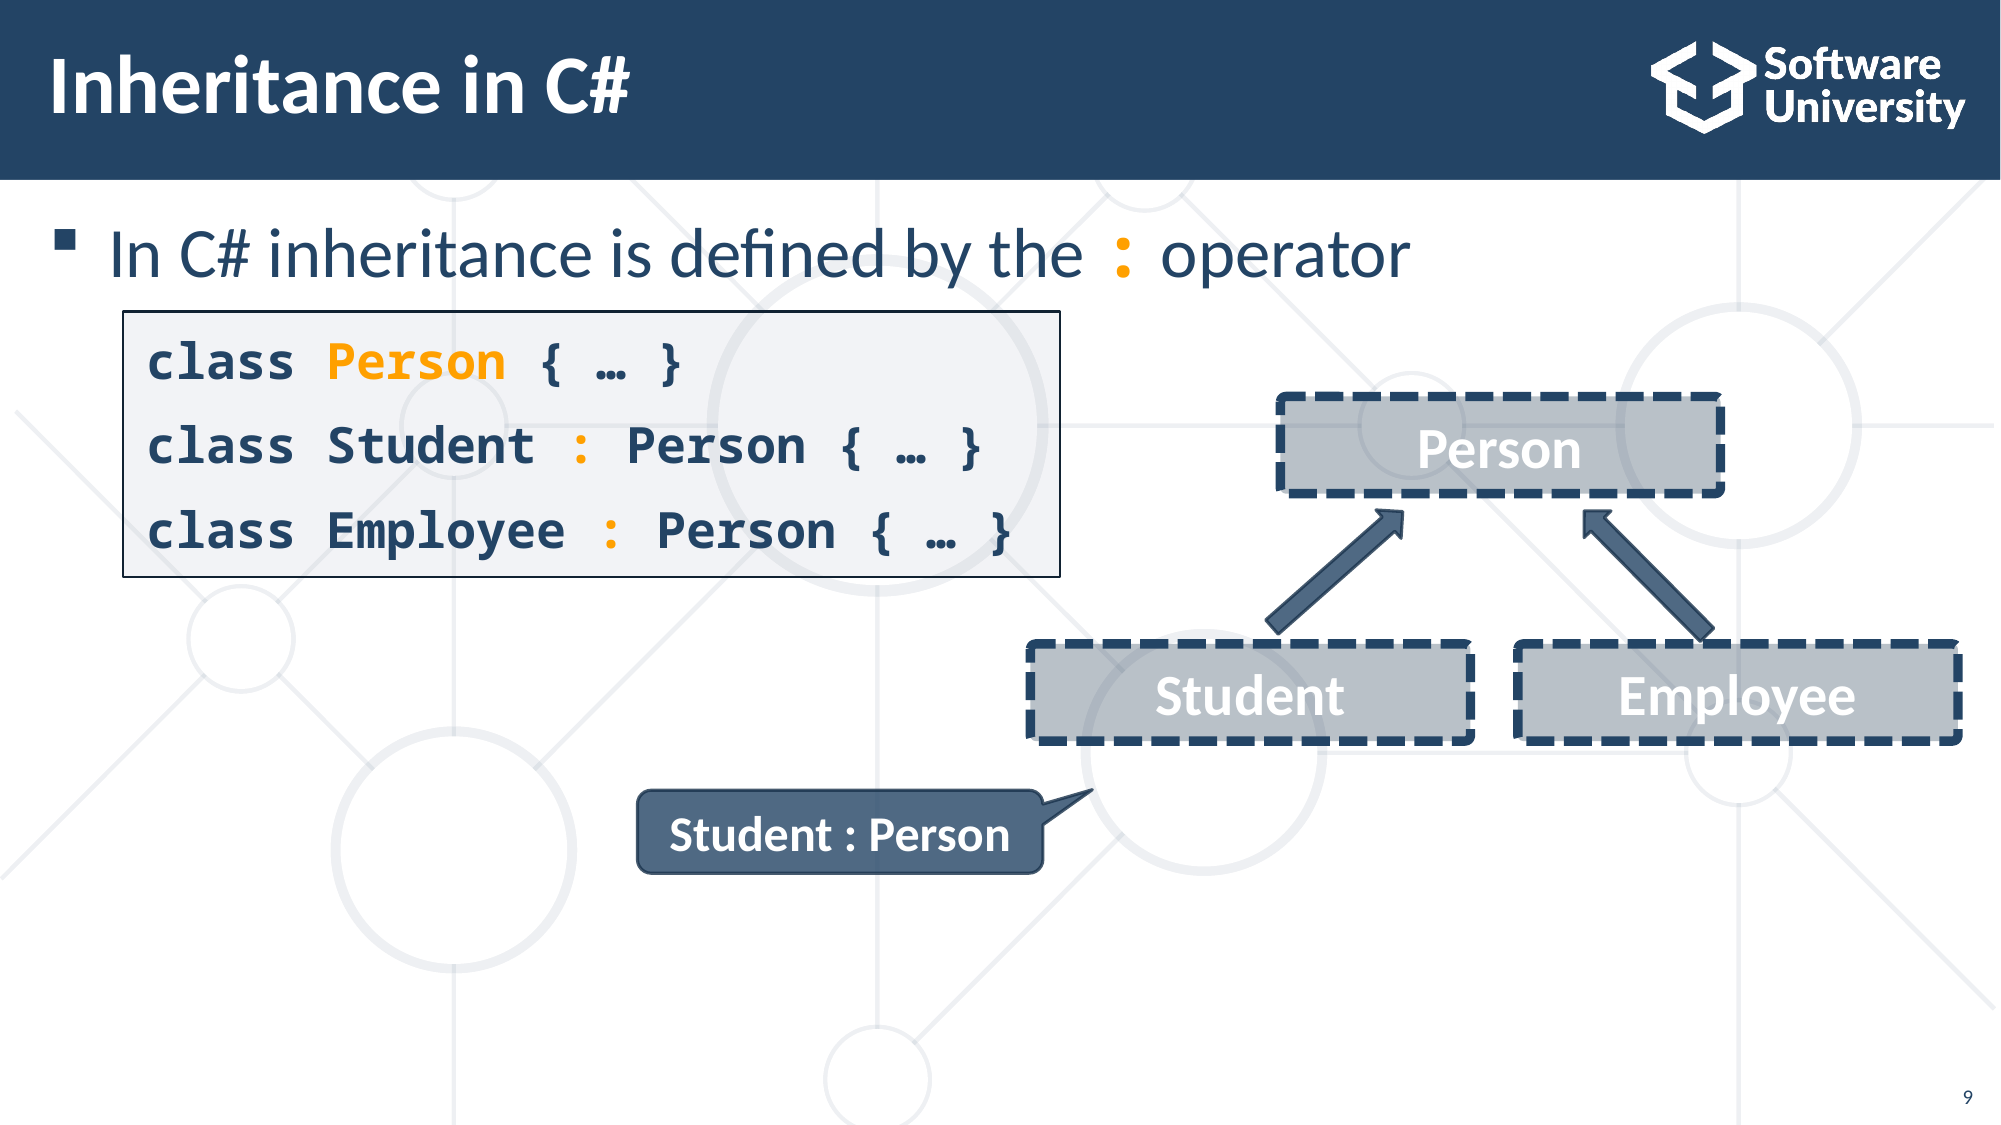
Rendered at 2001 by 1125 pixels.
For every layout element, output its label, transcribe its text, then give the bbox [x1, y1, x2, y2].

slide_number 9 [1927, 1067, 1989, 1117]
text_box Person [1278, 394, 1723, 496]
title Inheritance in C# [31, 16, 1625, 162]
text_box Student [1028, 641, 1473, 744]
text_box Employee [1515, 641, 1961, 744]
text_box Student : Person [635, 787, 1095, 876]
picture [1651, 41, 1966, 134]
text_box class Person { … } class Student : Person { … } class Employee : Person { … } [122, 311, 1061, 577]
list In C# inheritance is defined by the : operator [31, 196, 1970, 1104]
text_box [1263, 507, 1405, 637]
text_box [1581, 508, 1716, 644]
